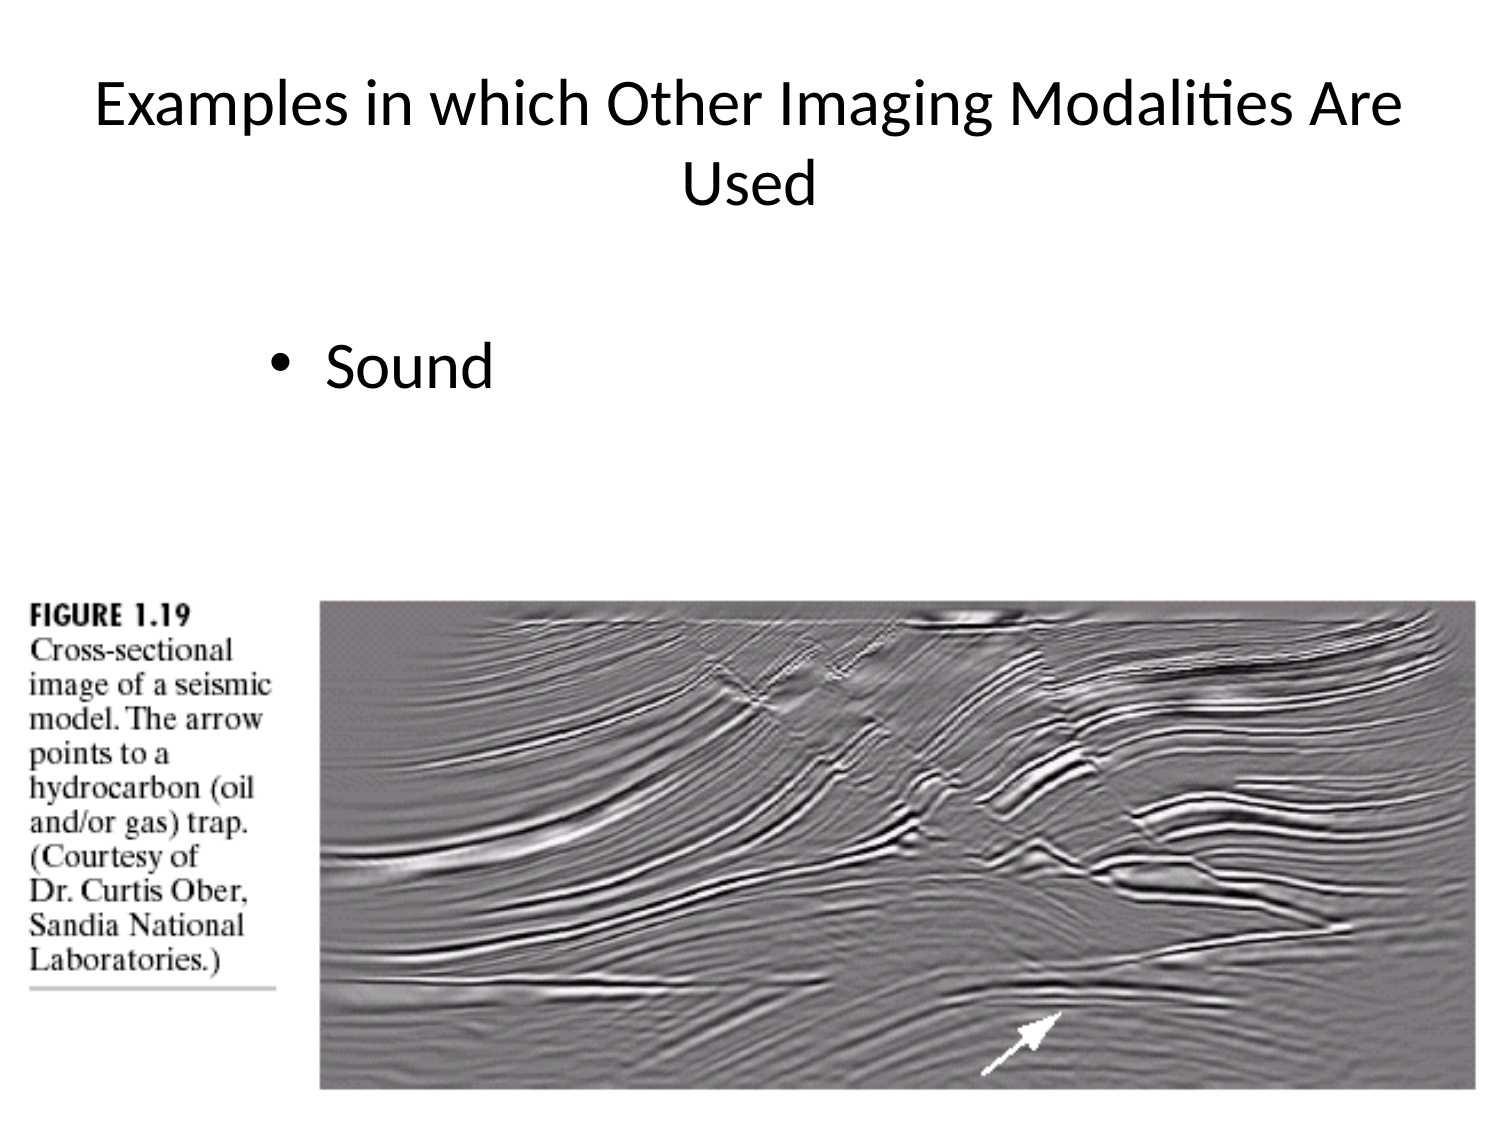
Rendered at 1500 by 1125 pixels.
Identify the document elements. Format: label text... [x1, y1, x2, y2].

list Sound [253, 314, 579, 448]
title Examples in which Other Imaging Modalities Are Used [75, 45, 1425, 233]
picture [23, 597, 1483, 1097]
